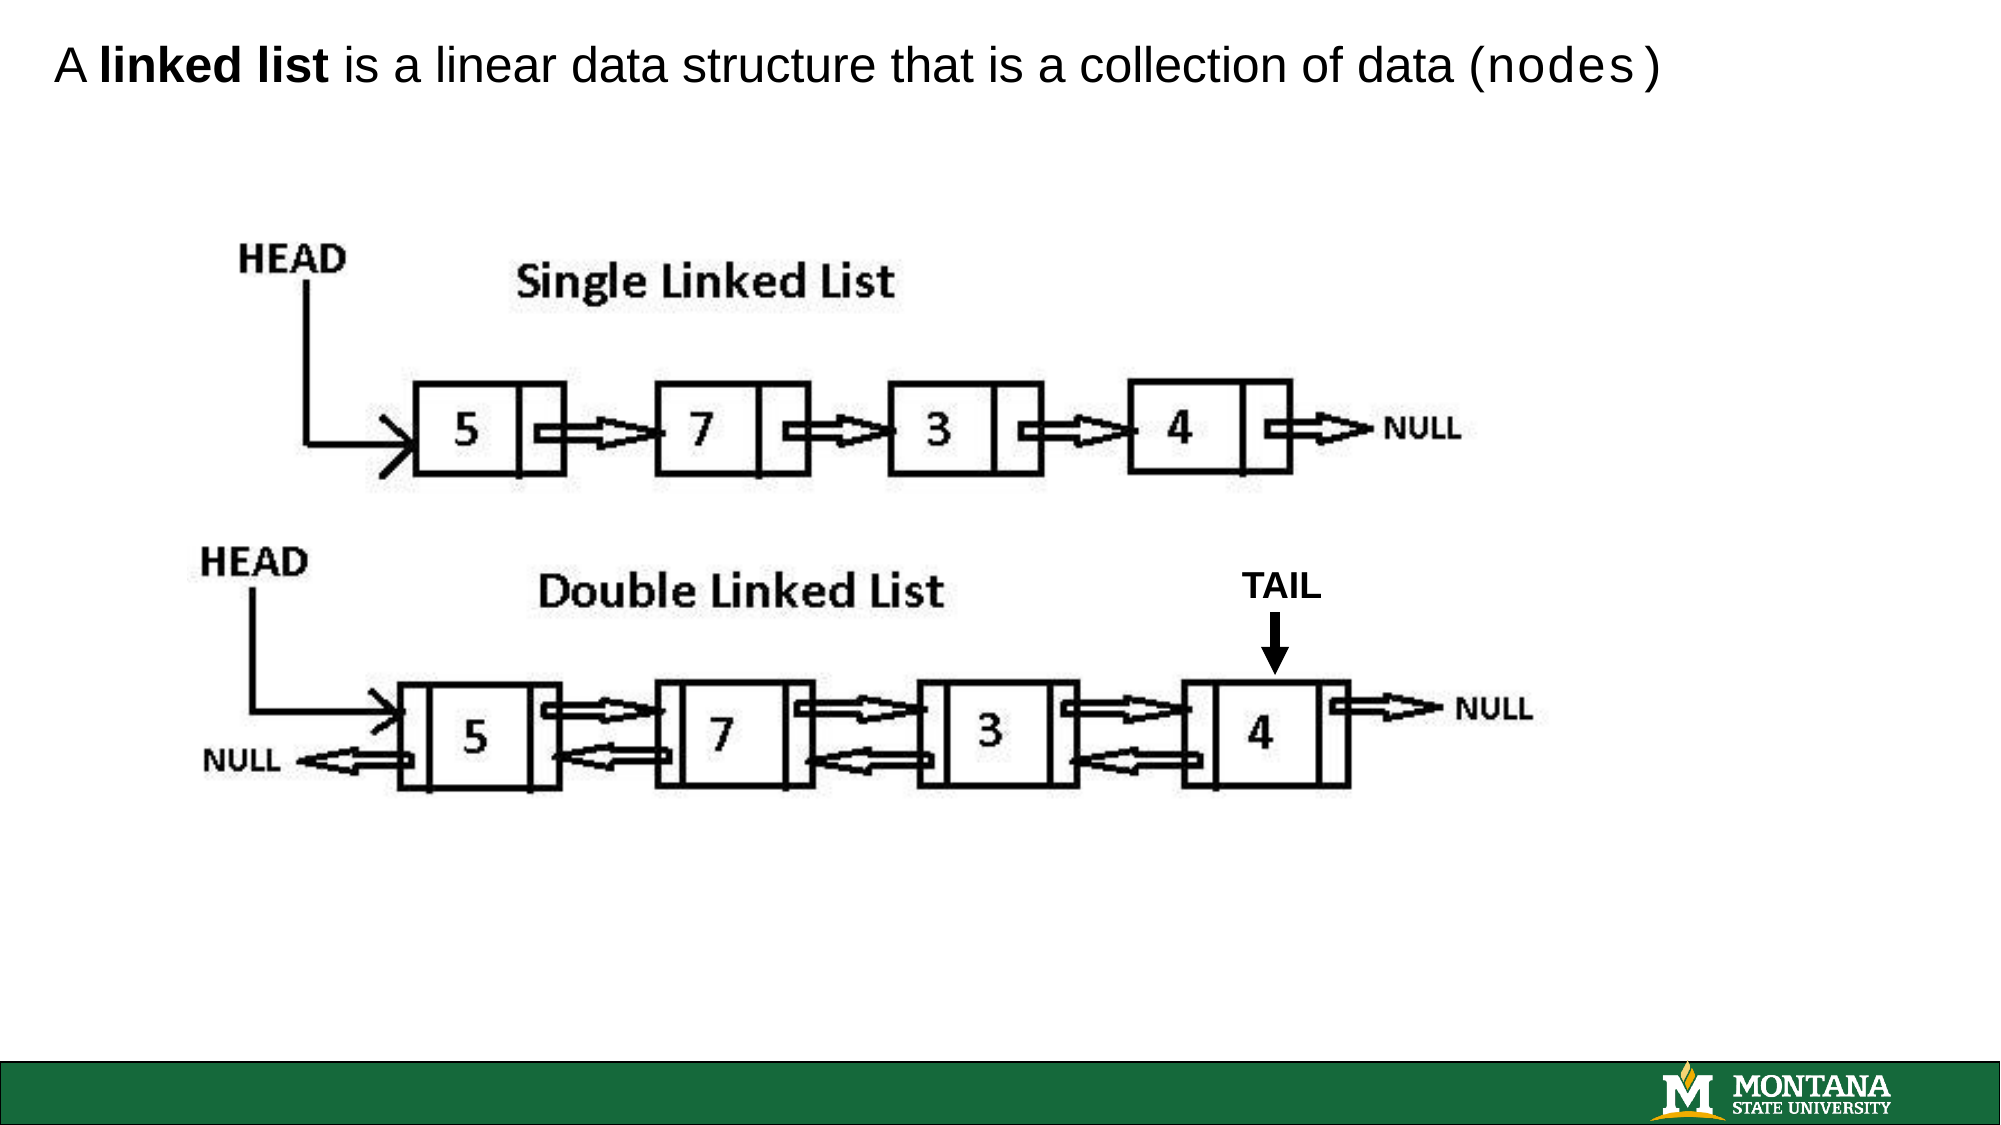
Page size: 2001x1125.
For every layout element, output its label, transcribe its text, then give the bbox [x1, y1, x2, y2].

picture [187, 224, 1565, 846]
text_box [1892, 1060, 2000, 1125]
picture [1649, 1060, 1892, 1122]
text_box A linked list is a linear data structure that is a collection of data (nodes) [39, 24, 1682, 100]
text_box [0, 1060, 1647, 1125]
